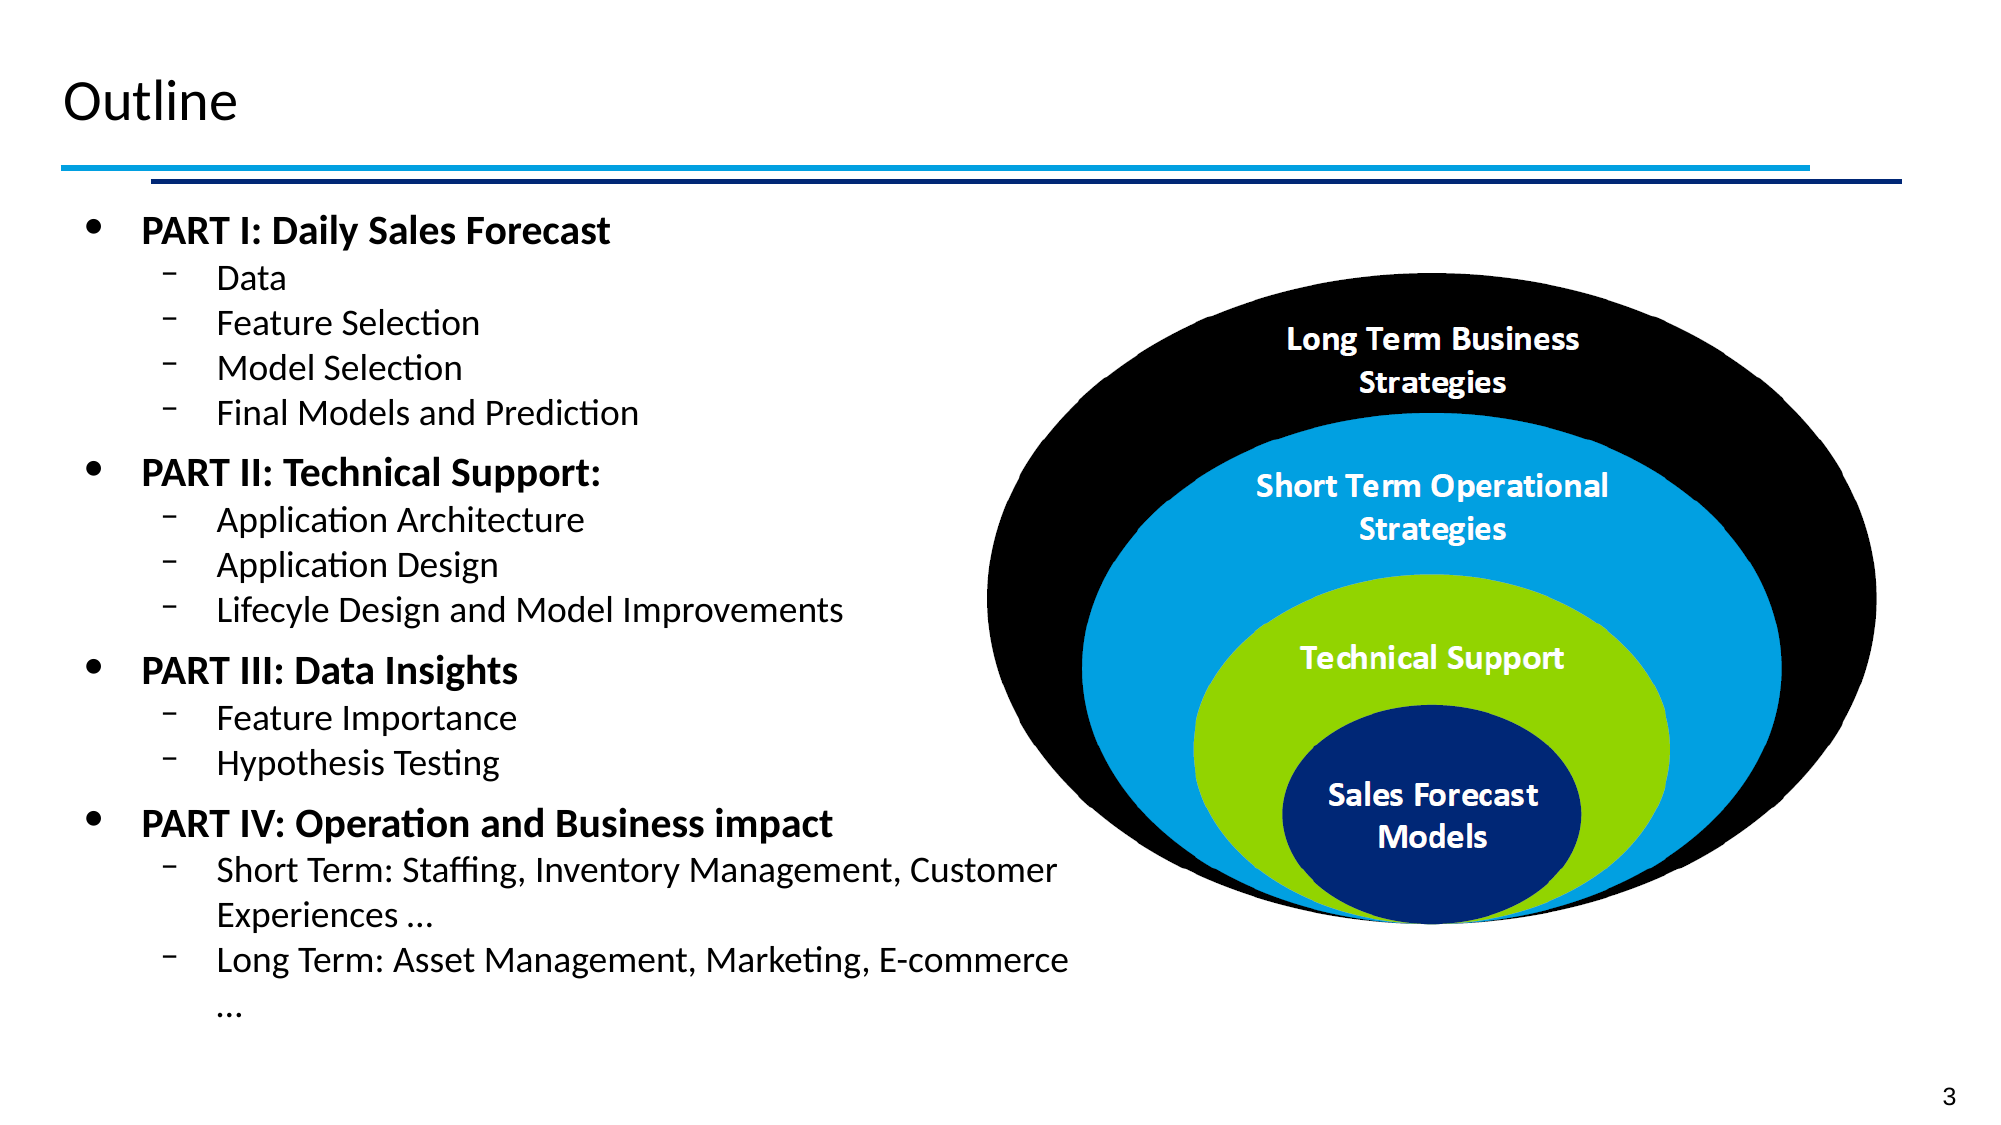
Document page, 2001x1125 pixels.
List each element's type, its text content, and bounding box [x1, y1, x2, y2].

picture [1551, 158, 1998, 170]
list PART I: Daily Sales Forecast Data Feature Selection Model Selection Final Models and Prediction PART II: Technical Support: Application Architecture Application Design Lifecyle Design and Model Improvements PART III: Data Insights Feature Importance Hypothesis Testing PART IV: Operation and Business impact Short Term: Staffing, Inventory Management, Customer Experiences … Long Term: Asset Management, Marketing, E-commerce … [51, 195, 1105, 1054]
title Outline [49, 36, 1574, 158]
picture [960, 255, 1902, 930]
